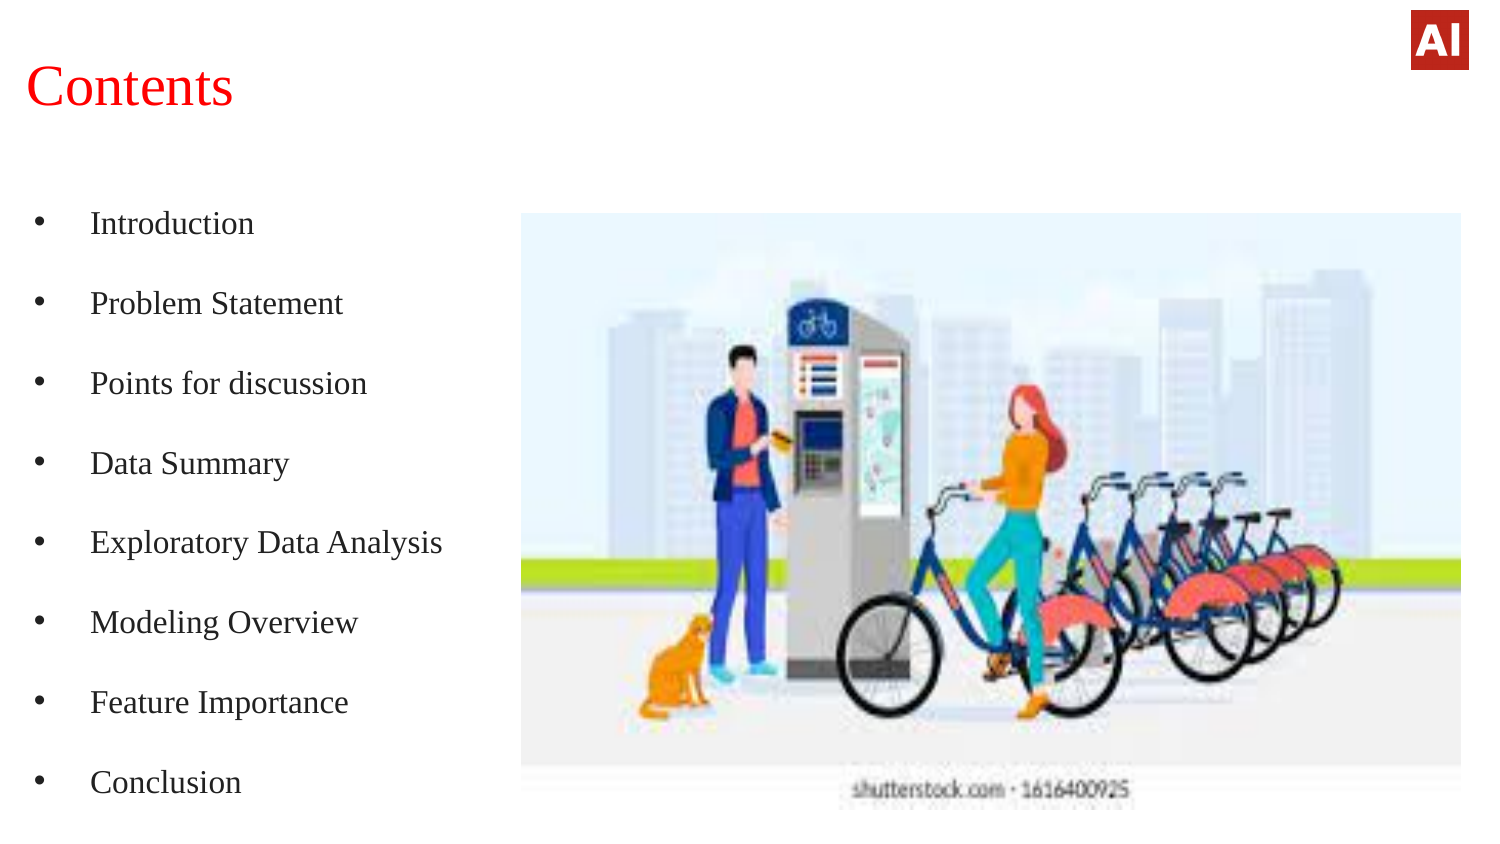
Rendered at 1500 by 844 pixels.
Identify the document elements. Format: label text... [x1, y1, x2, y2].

picture [521, 212, 1461, 810]
title Contents [11, 32, 1461, 127]
list Introduction Problem Statement Points for discussion Data Summary Exploratory Data Analysis Modeling Overview Feature Importance Conclusion [0, 186, 553, 750]
picture [1411, 10, 1469, 70]
